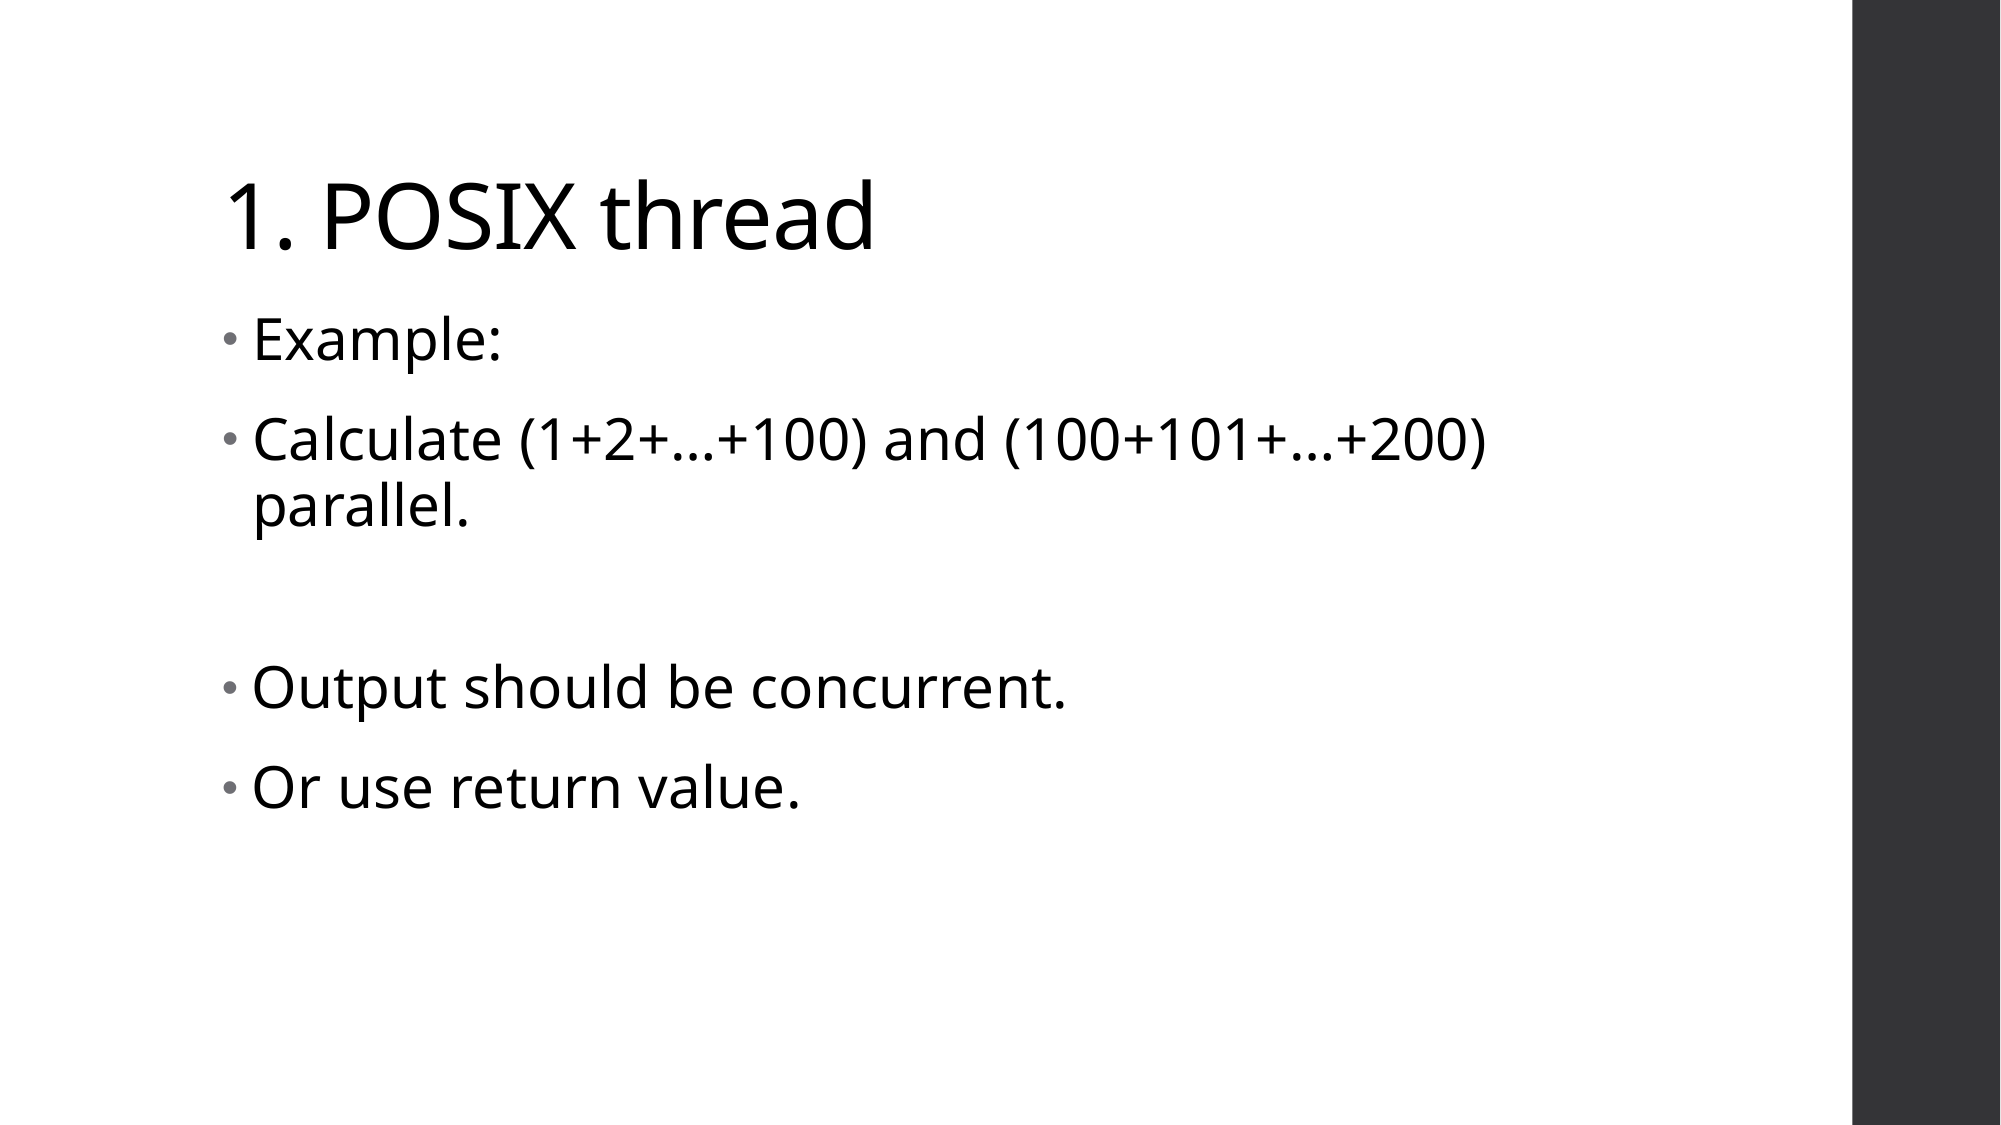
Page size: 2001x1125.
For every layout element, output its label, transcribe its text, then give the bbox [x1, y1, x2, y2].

text_box Output should be concurrent. Or use return value. [206, 648, 1617, 1008]
title 1. POSIX thread [206, 60, 1797, 278]
list Example: Calculate (1+2+…+100) and (100+101+…+200) parallel. [206, 299, 1617, 566]
